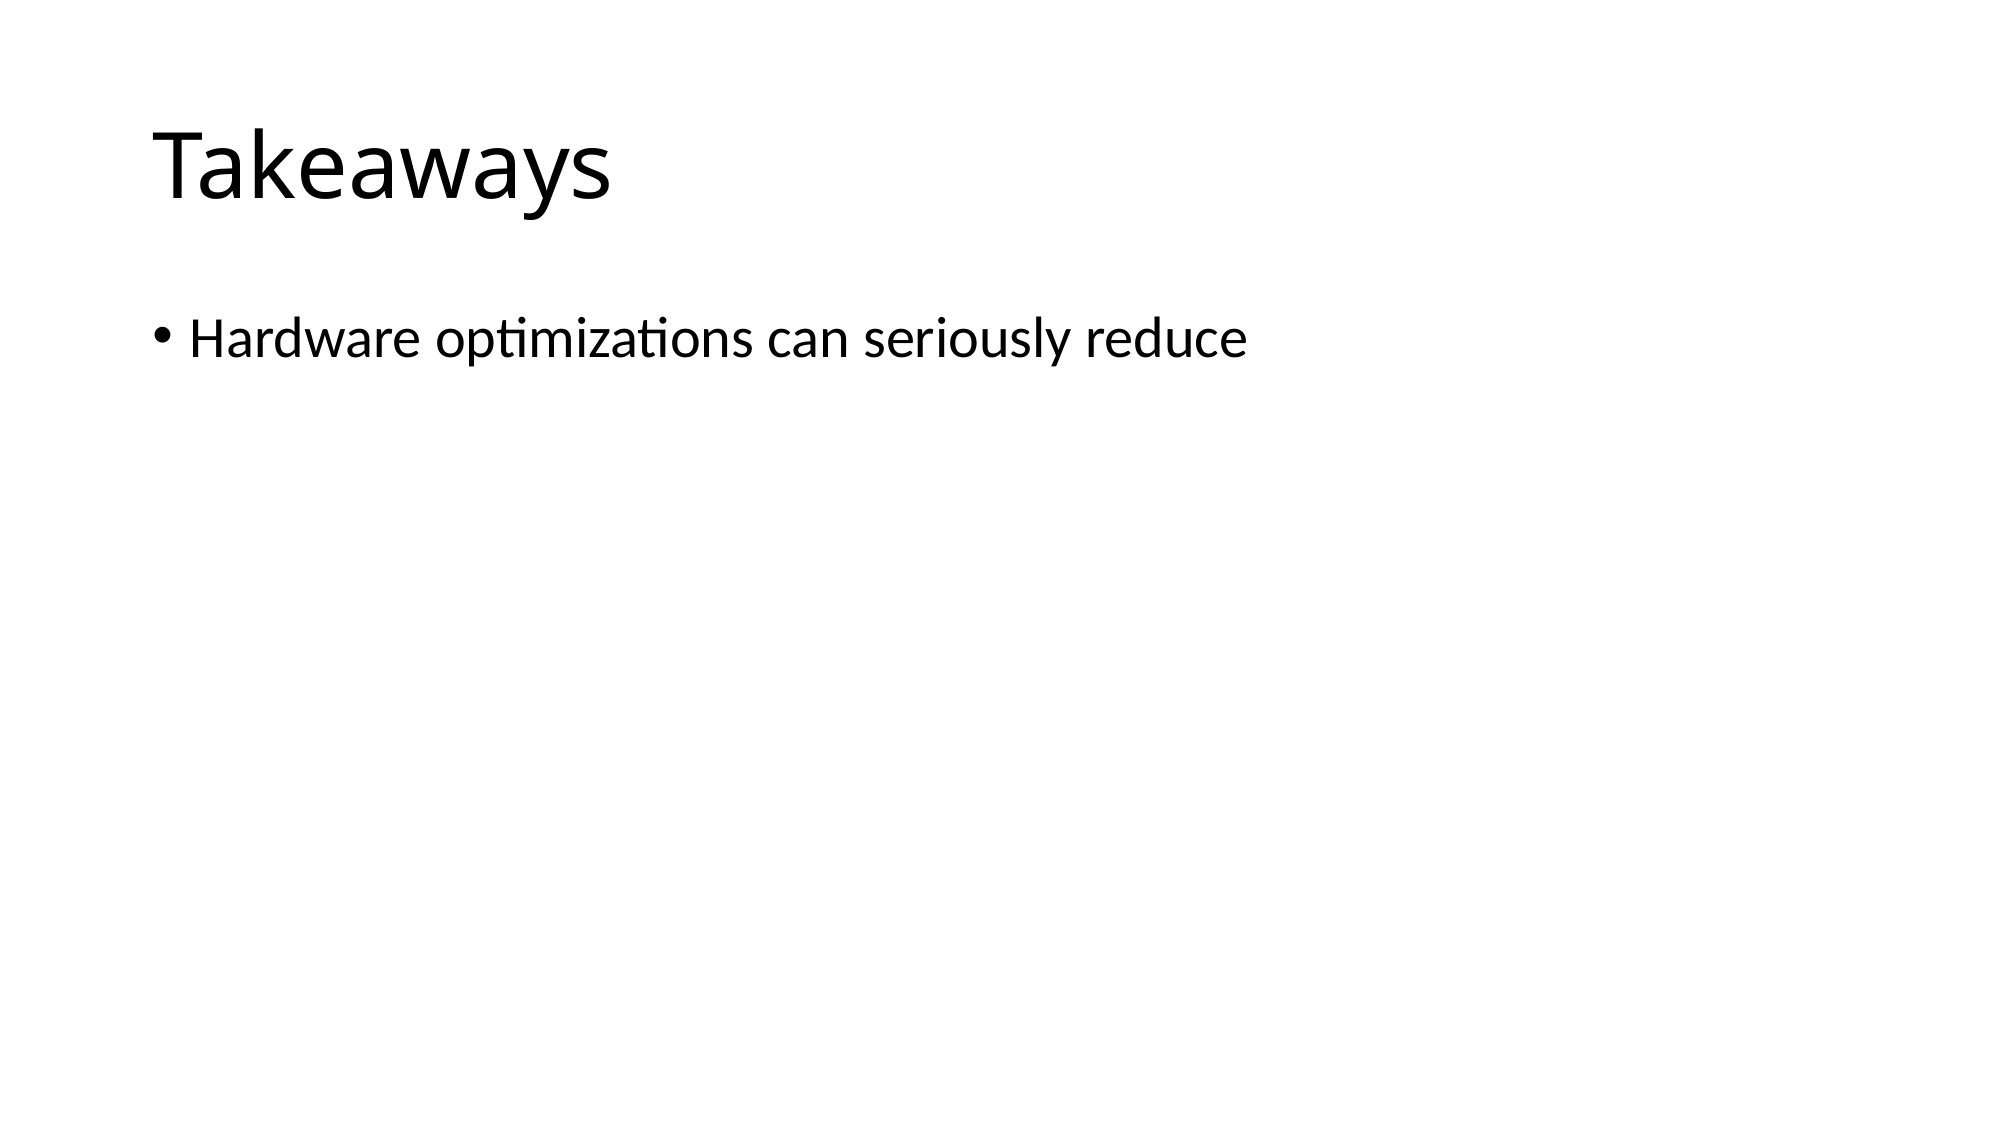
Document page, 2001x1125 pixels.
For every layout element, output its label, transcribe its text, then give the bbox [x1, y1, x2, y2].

list Hardware optimizations can seriously reduce [137, 299, 1863, 1014]
title Takeaways [137, 59, 1863, 278]
